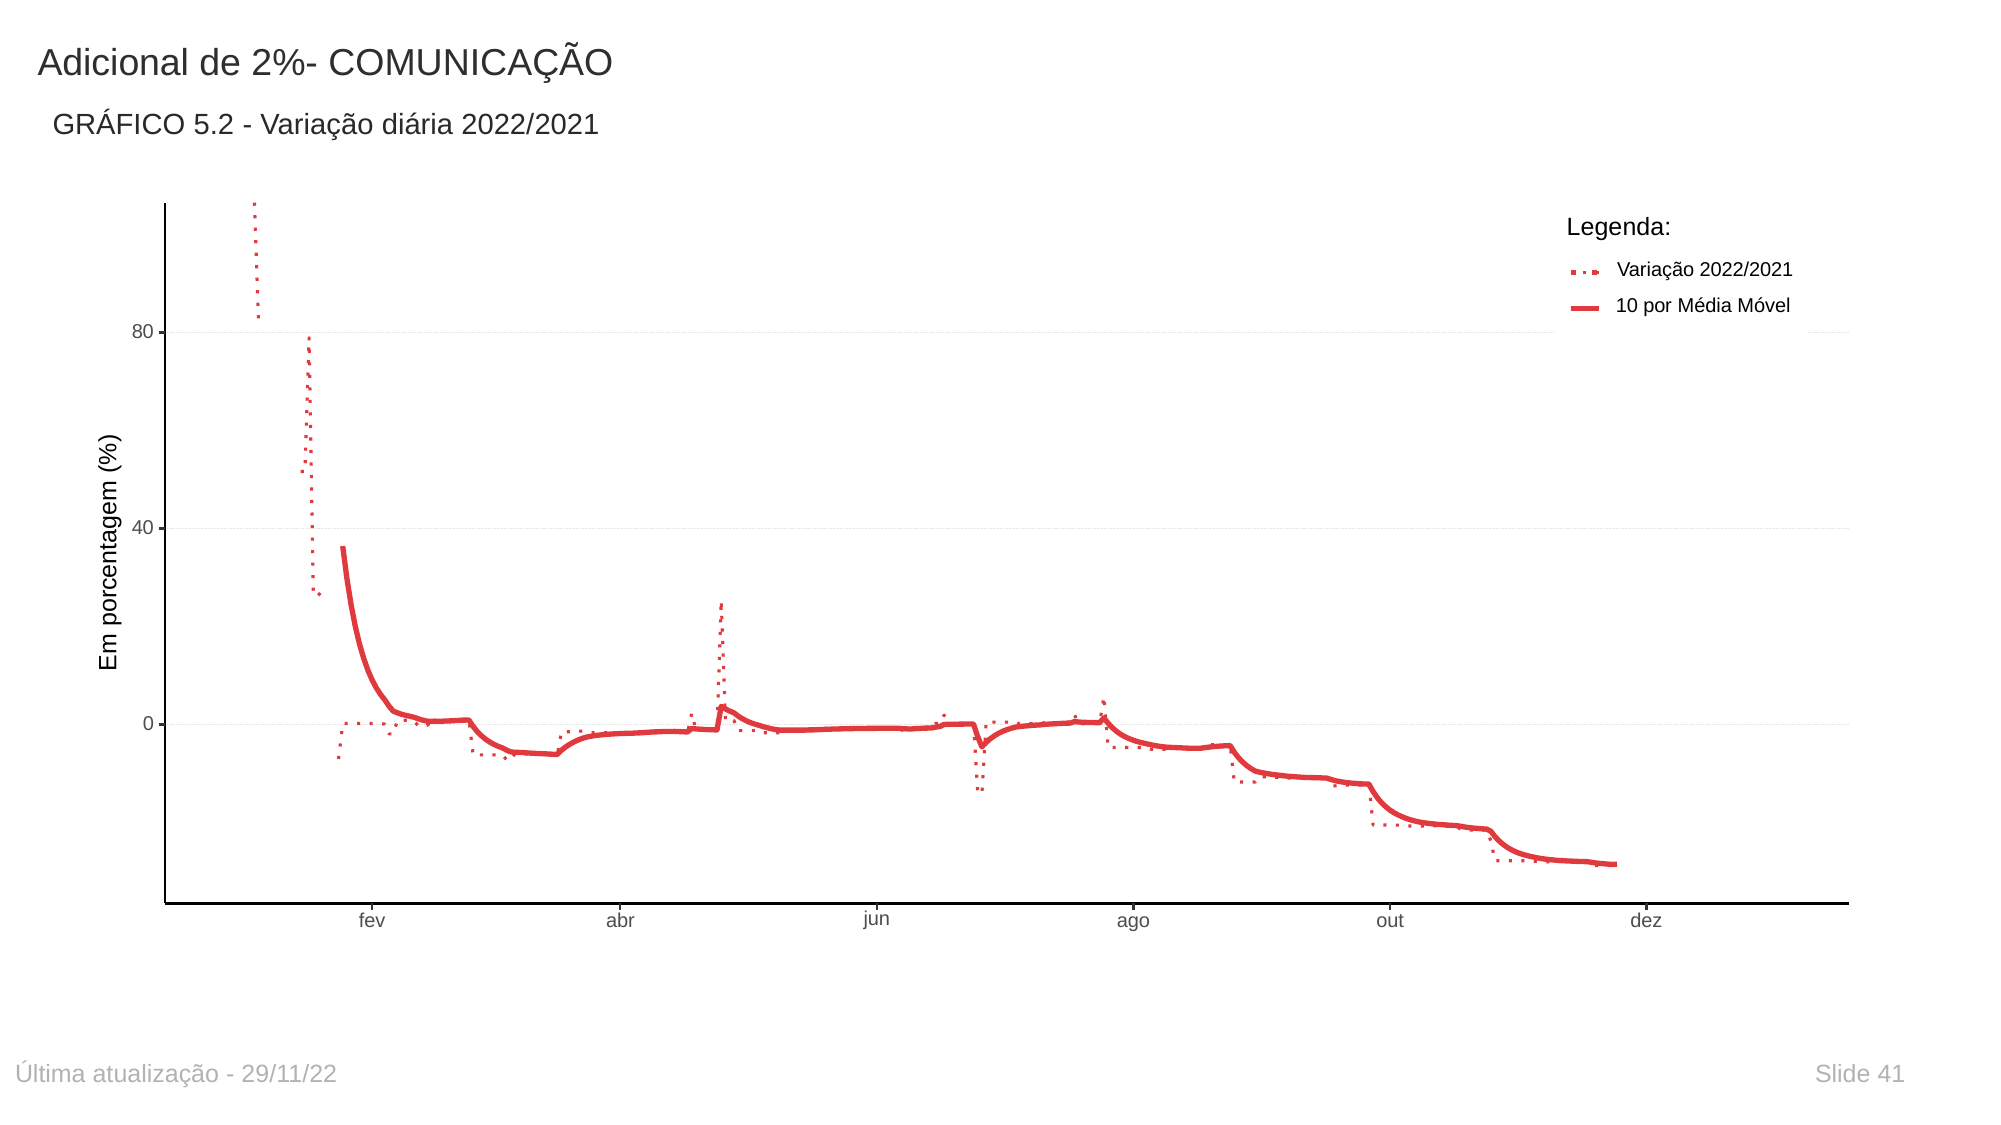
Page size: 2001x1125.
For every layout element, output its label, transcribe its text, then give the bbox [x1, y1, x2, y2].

list Adicional de 2%- COMUNICAÇÃO [22, 29, 1223, 119]
list GRÁFICO 5.2 - Variação diária 2022/2021 [37, 97, 1013, 143]
list Slide 41 [1800, 1050, 1935, 1095]
list Última atualização - 29/11/22 [0, 1050, 975, 1095]
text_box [89, 149, 1862, 975]
